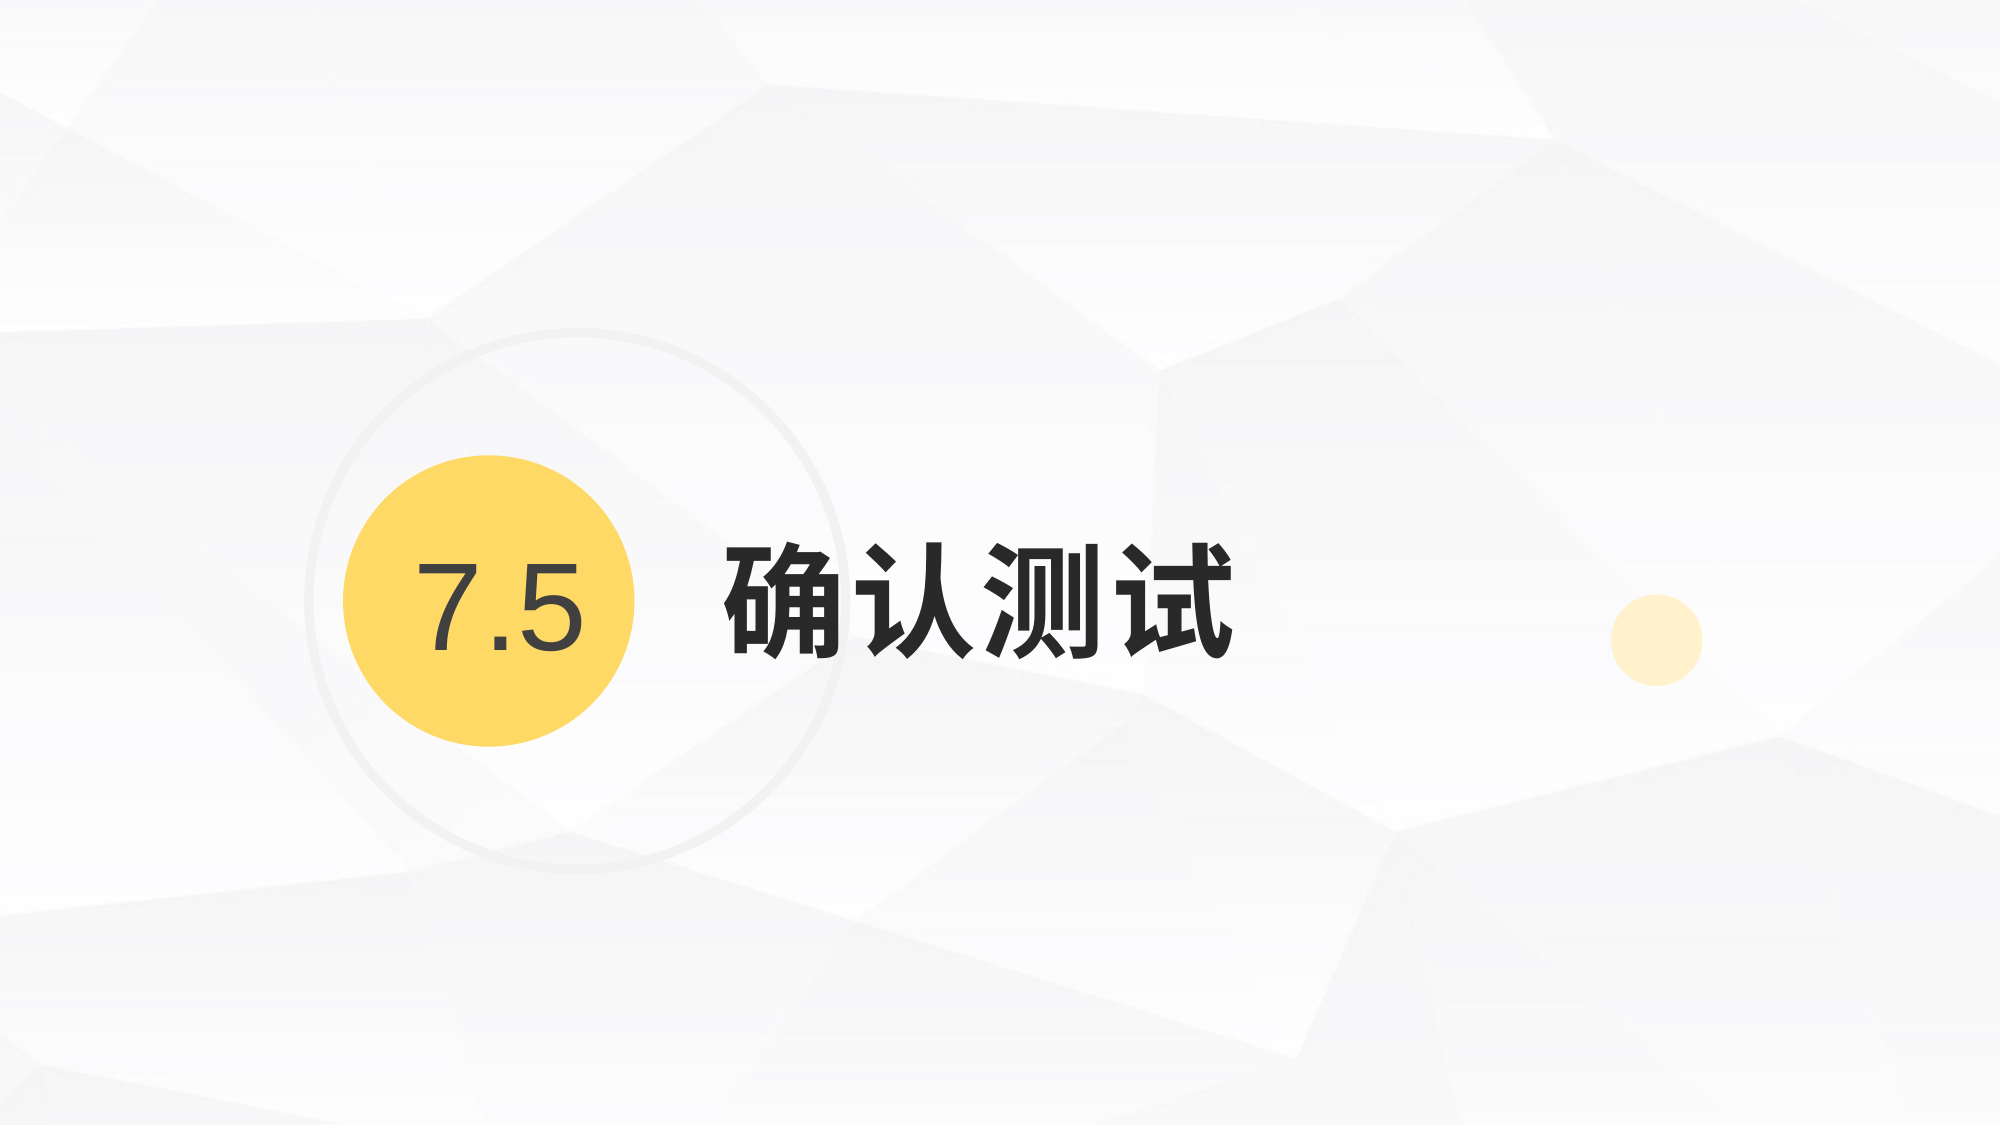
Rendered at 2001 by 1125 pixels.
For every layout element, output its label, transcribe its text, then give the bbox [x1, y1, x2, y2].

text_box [308, 332, 846, 870]
text_box [1630, 593, 1704, 688]
text_box 确认测试 [846, 517, 1660, 679]
text_box 7.5 [299, 517, 308, 683]
